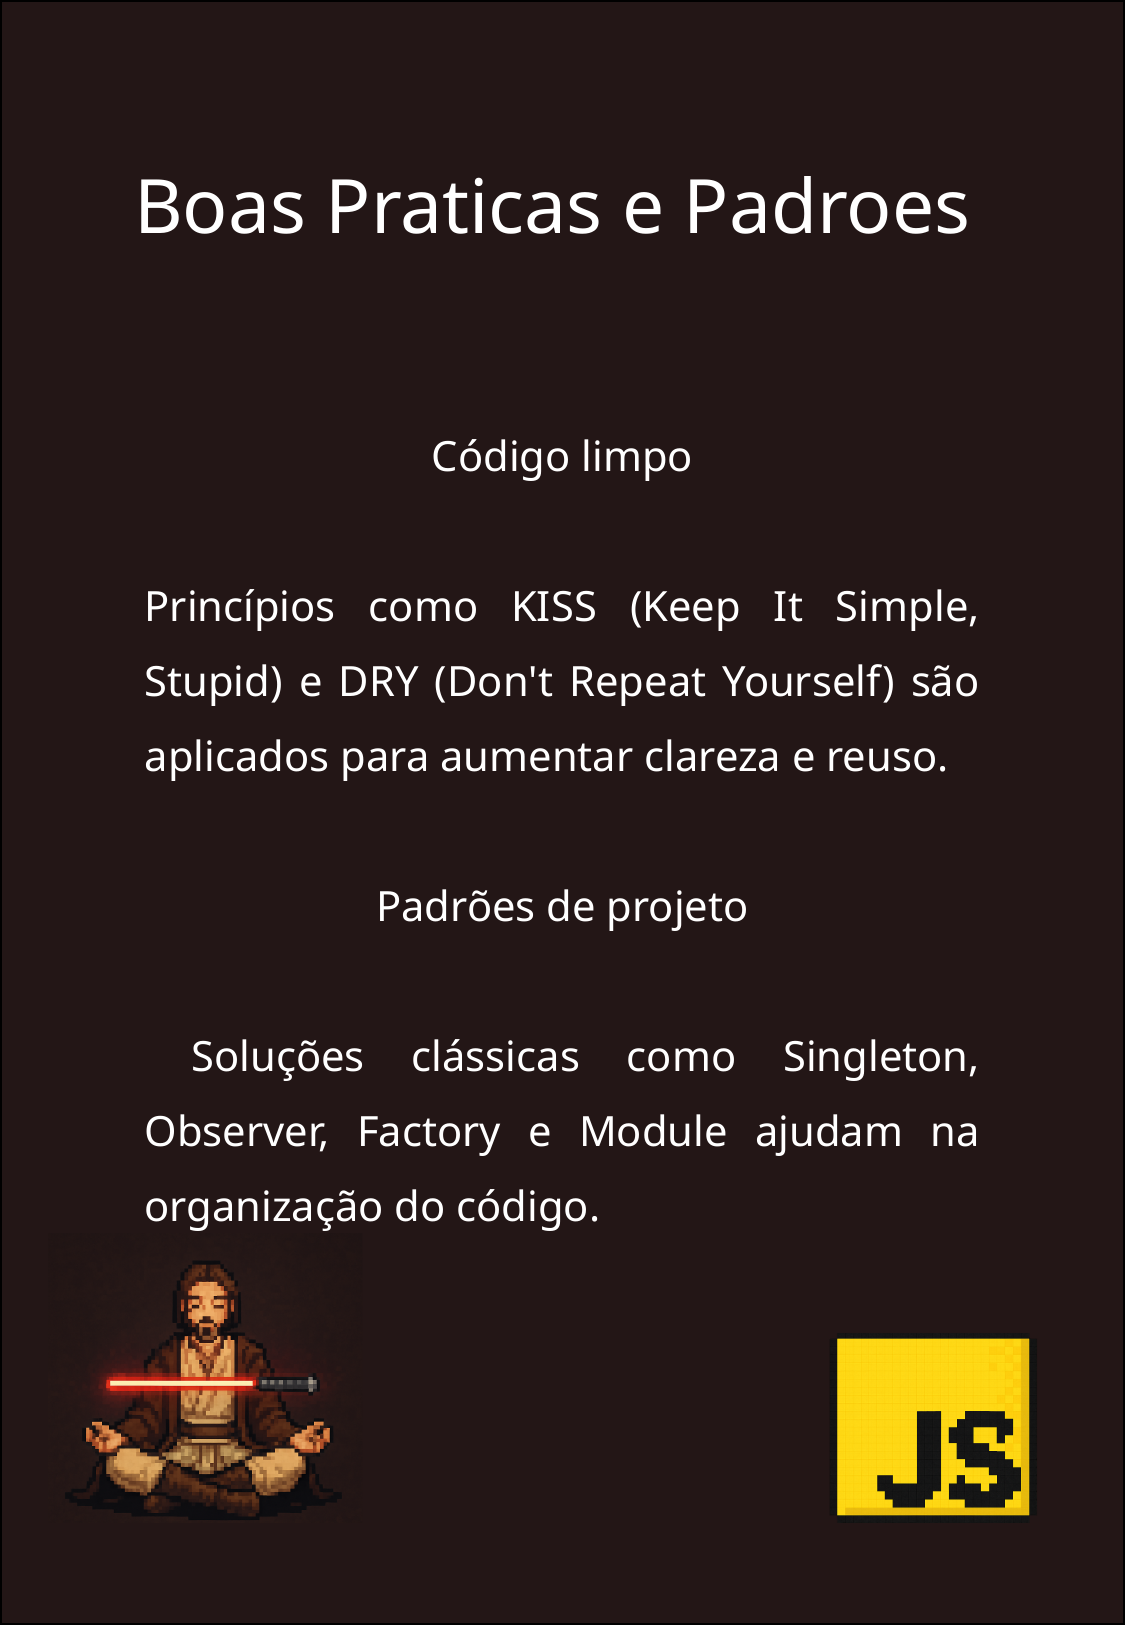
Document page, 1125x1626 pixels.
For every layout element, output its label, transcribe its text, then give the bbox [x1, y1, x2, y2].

text_box [0, 0, 1125, 1625]
picture [47, 1233, 363, 1523]
text_box Boas Praticas e Padroes [85, 151, 1040, 257]
text_box Código limpo Princípios como KISS (Keep It Simple, Stupid) e DRY (Don't Repeat Yourself) são aplicados para aumentar clareza e reuso. Padrões de projeto Soluções clássicas como Singleton, Observer, Factory e Module ajudam na organização do código. [129, 397, 995, 1238]
picture [827, 1333, 1038, 1523]
